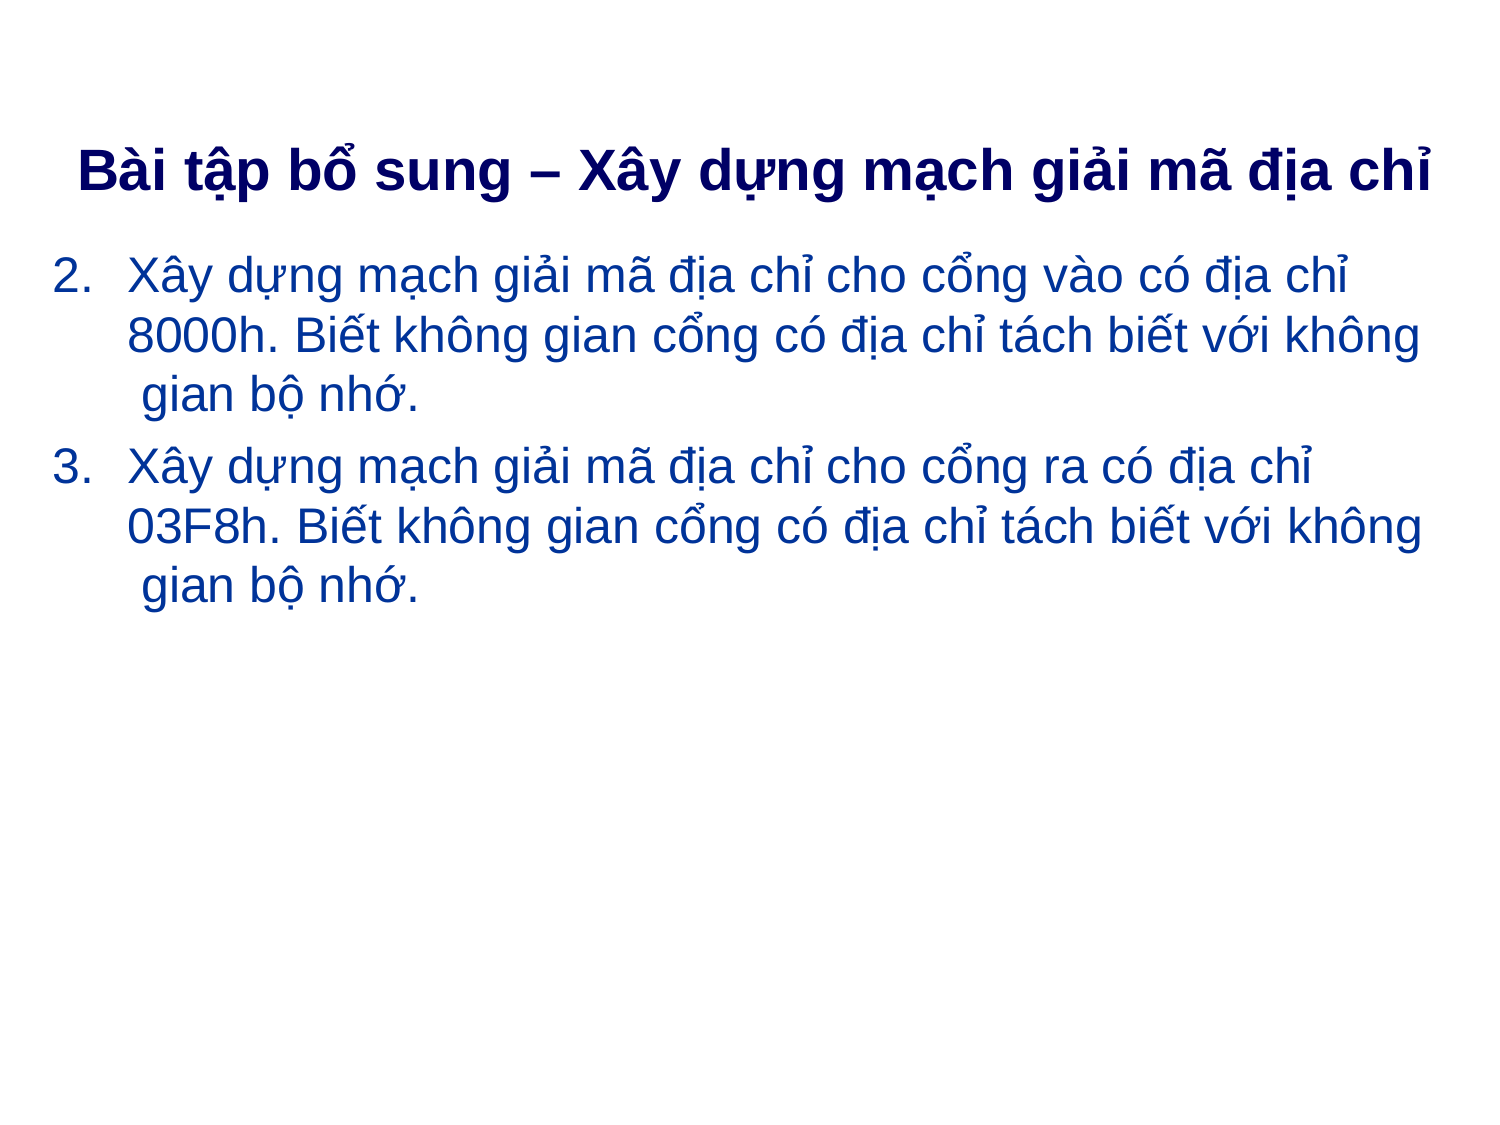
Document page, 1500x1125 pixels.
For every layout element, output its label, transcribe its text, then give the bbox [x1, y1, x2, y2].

text_box Xây dựng mạch giải mã địa chỉ cho cổng vào có địa chỉ 8000h. Biết không gian cổng có địa chỉ tách biết với không gian bộ nhớ. Xây dựng mạch giải mã địa chỉ cho cổng ra có địa chỉ 03F8h. Biết không gian cổng có địa chỉ tách biết với không gian bộ nhớ. [50, 242, 1428, 615]
title Bài tập bổ sung – Xây dựng mạch giải mã địa chỉ [74, 130, 1438, 321]
